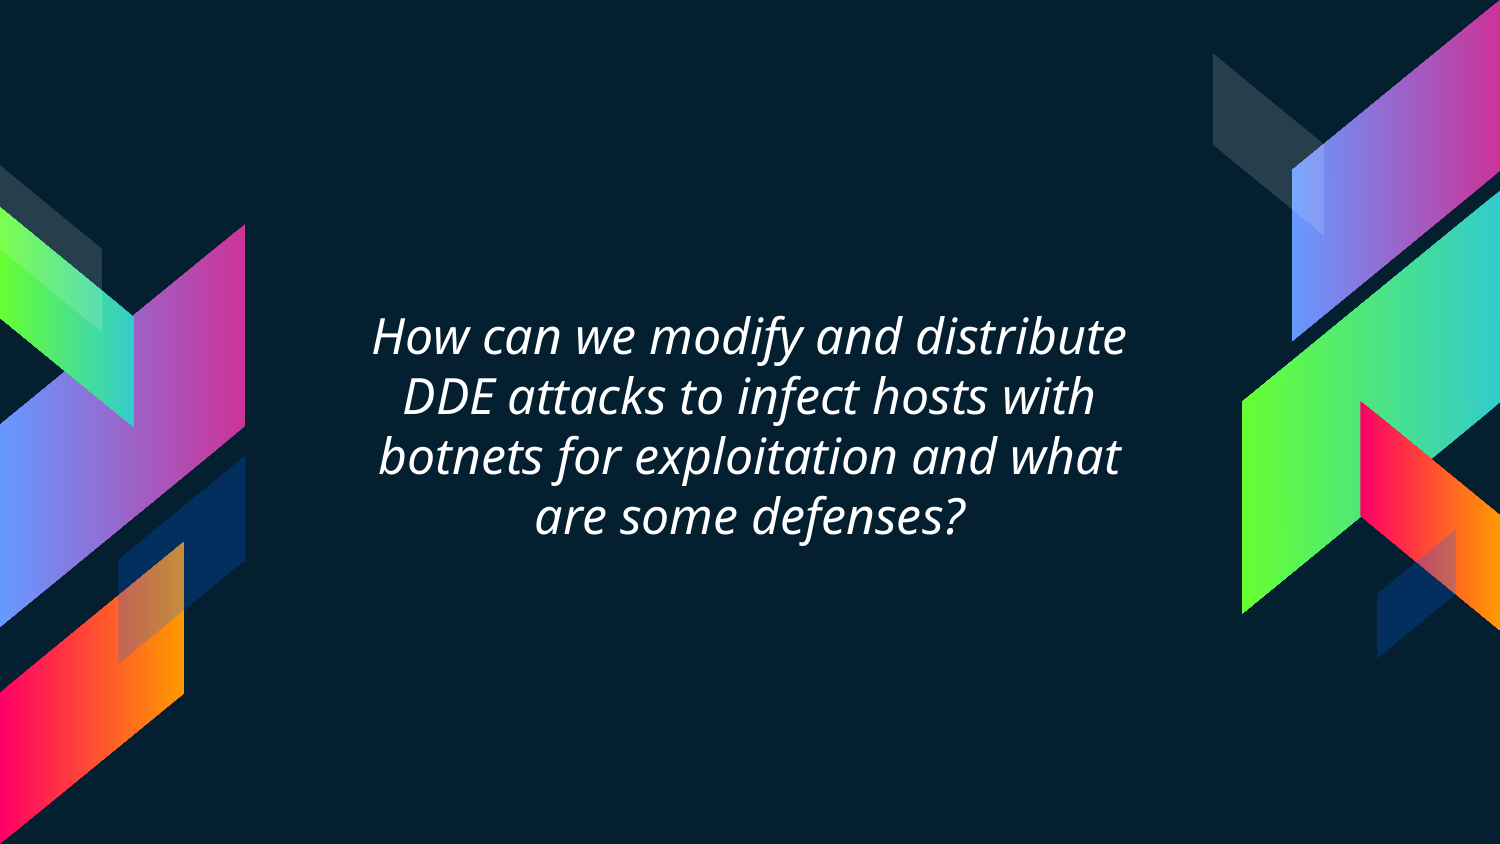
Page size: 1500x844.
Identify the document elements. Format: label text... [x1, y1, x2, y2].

title How can we modify and distribute DDE attacks to infect hosts with botnets for exploitation and what are some defenses? [321, 289, 1179, 555]
